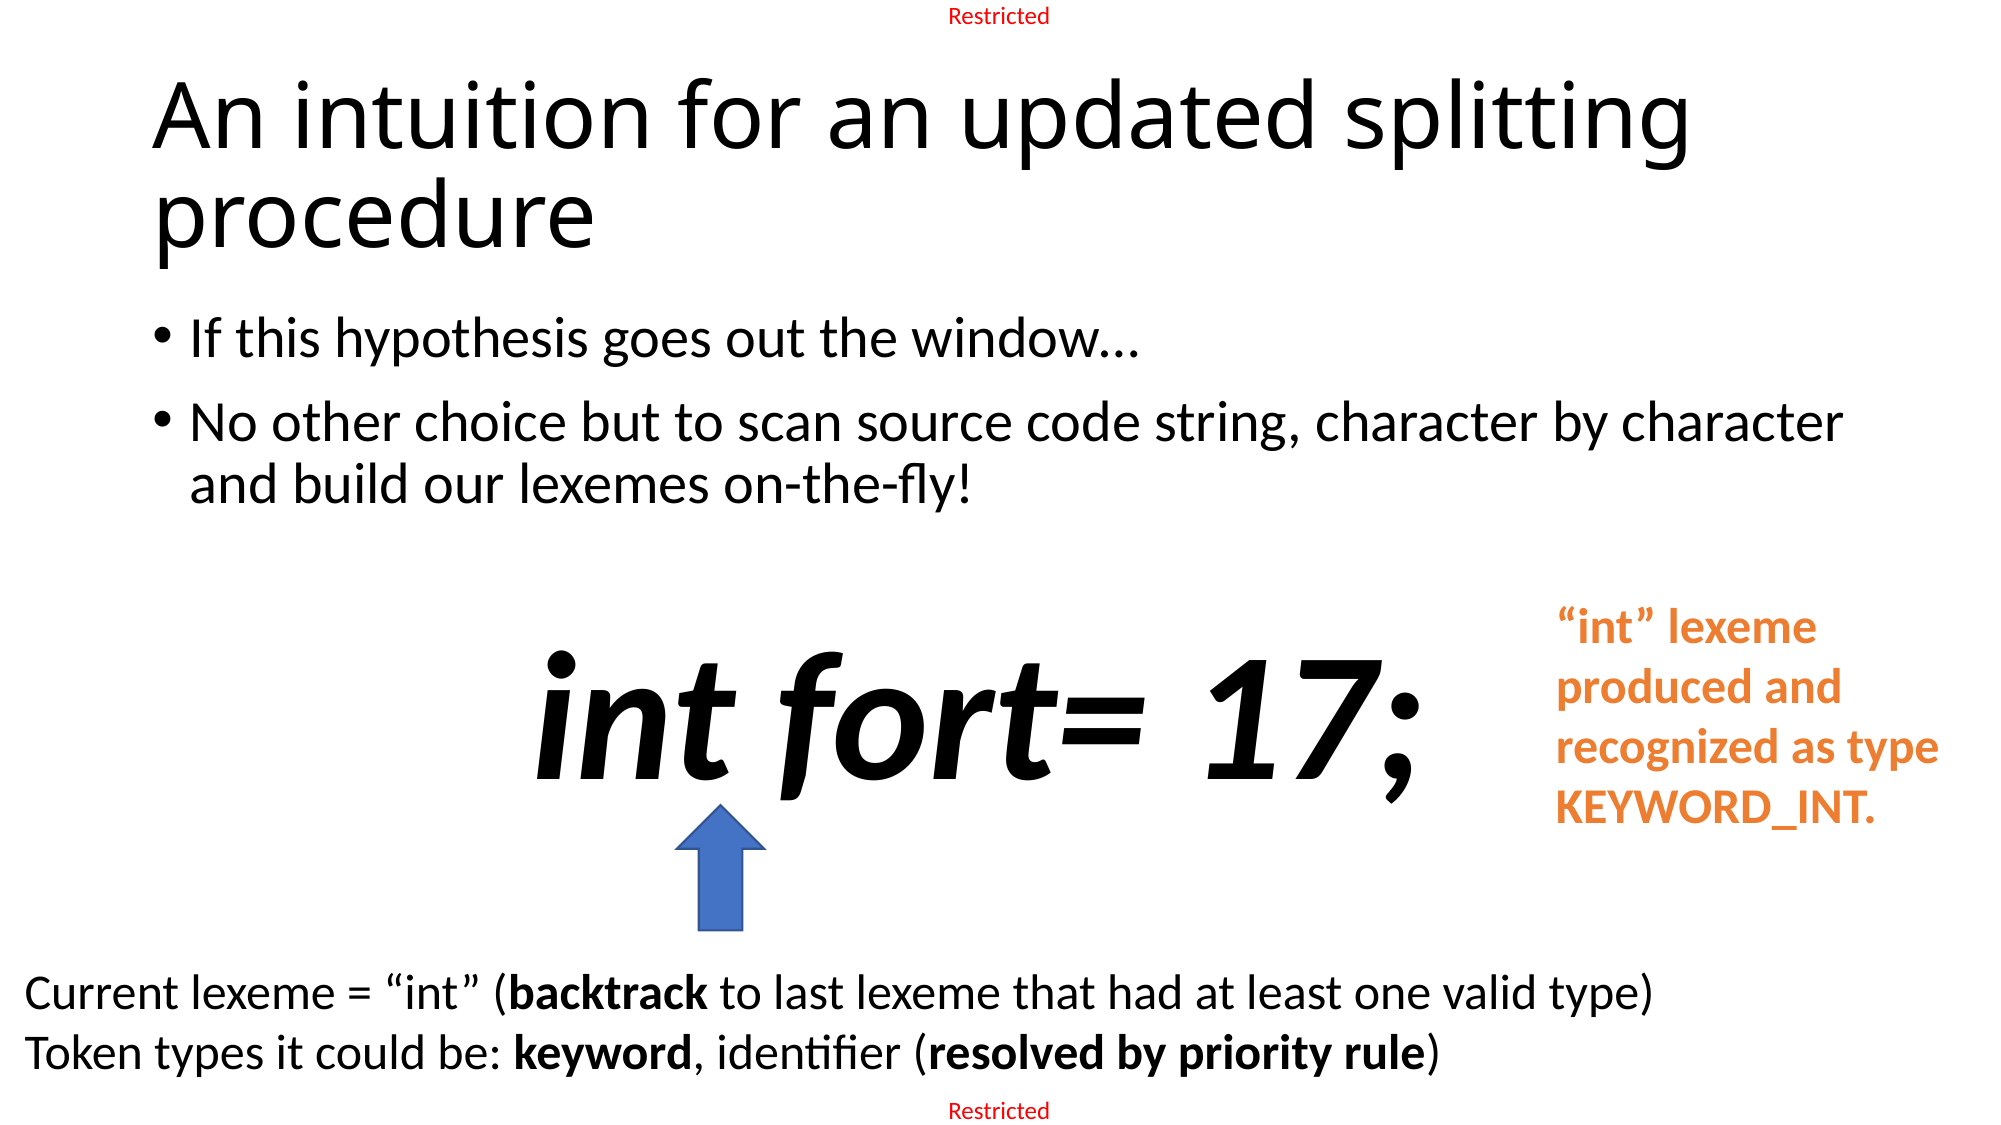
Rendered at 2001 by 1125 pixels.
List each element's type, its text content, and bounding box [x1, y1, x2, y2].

list If this hypothesis goes out the window… No other choice but to scan source code string, character by character and build our lexemes on-the-fly! int fort= 17; [137, 299, 1863, 1014]
text_box “int” lexeme produced and recognized as type KEYWORD_INT. [1540, 585, 1966, 841]
title An intuition for an updated splitting procedure [137, 59, 1931, 278]
text_box Current lexeme = “int” (backtrack to last lexeme that had at least one valid type) Token types it could be: keyword, identifier (resolved by priority rule) [9, 952, 1803, 1088]
text_box [674, 803, 767, 932]
